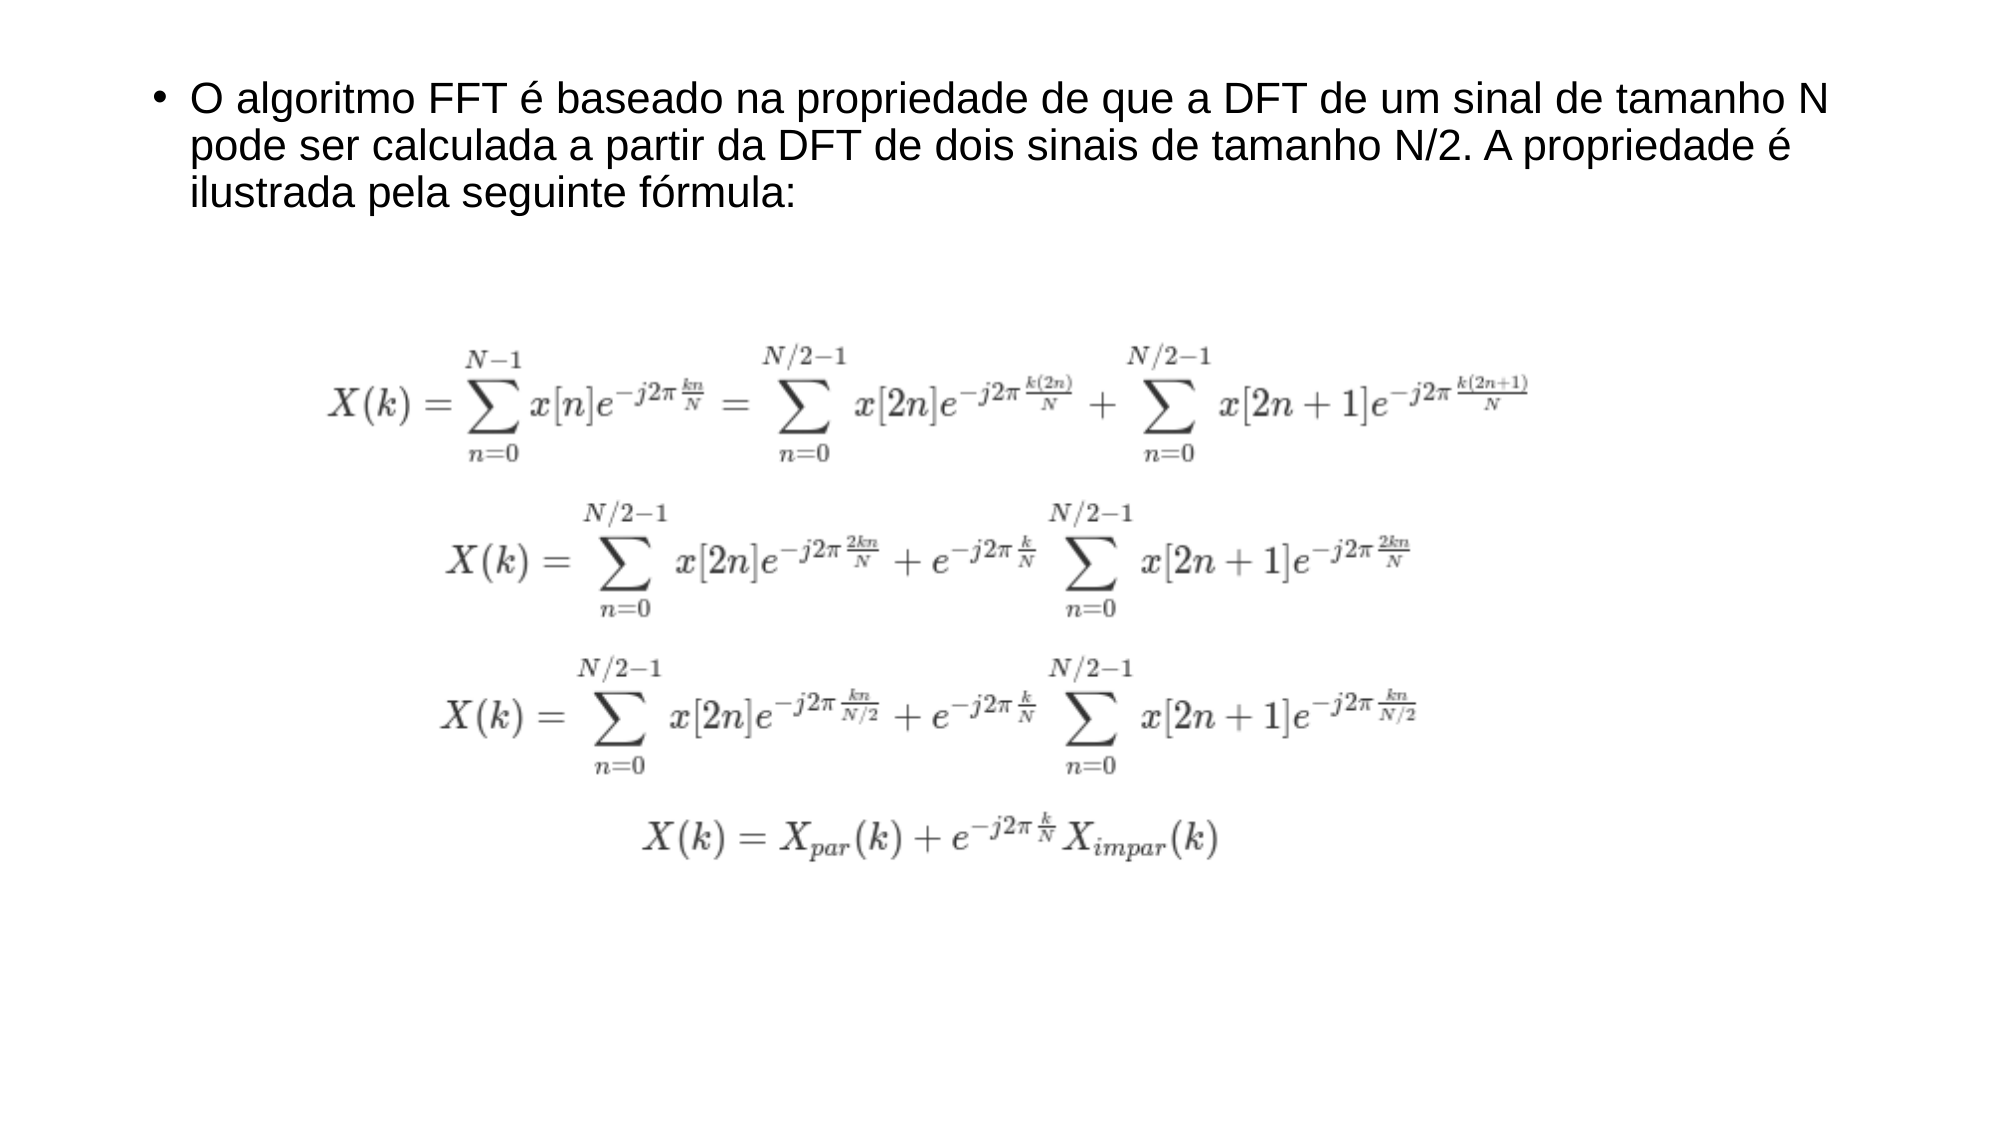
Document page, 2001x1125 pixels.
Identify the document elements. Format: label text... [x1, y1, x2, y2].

picture [237, 315, 1671, 874]
list O algoritmo FFT é baseado na propriedade de que a DFT de um sinal de tamanho N pode ser calculada a partir da DFT de dois sinais de tamanho N/2. A propriedade é ilustrada pela seguinte fórmula: [137, 67, 1863, 782]
